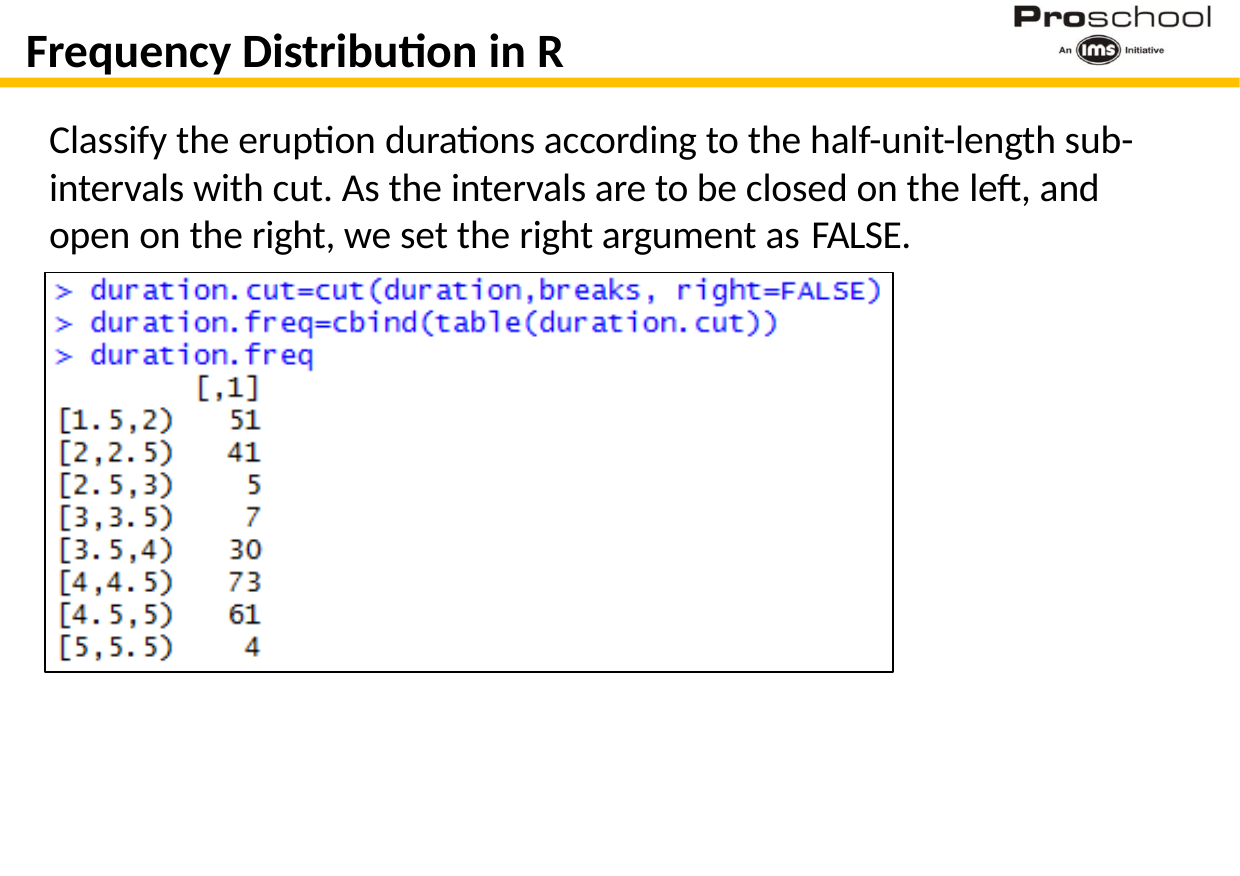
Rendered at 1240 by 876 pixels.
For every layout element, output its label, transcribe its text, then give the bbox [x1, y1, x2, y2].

text_box Classify the eruption durations according to the half-unit-length sub- intervals with cut. As the intervals are to be closed on the left, and open on the right, we set the right argument as FALSE. [47, 113, 1152, 257]
title Frequency Distribution in R [23, 19, 1217, 166]
text_box [45, 272, 894, 673]
picture [1004, 0, 1221, 73]
